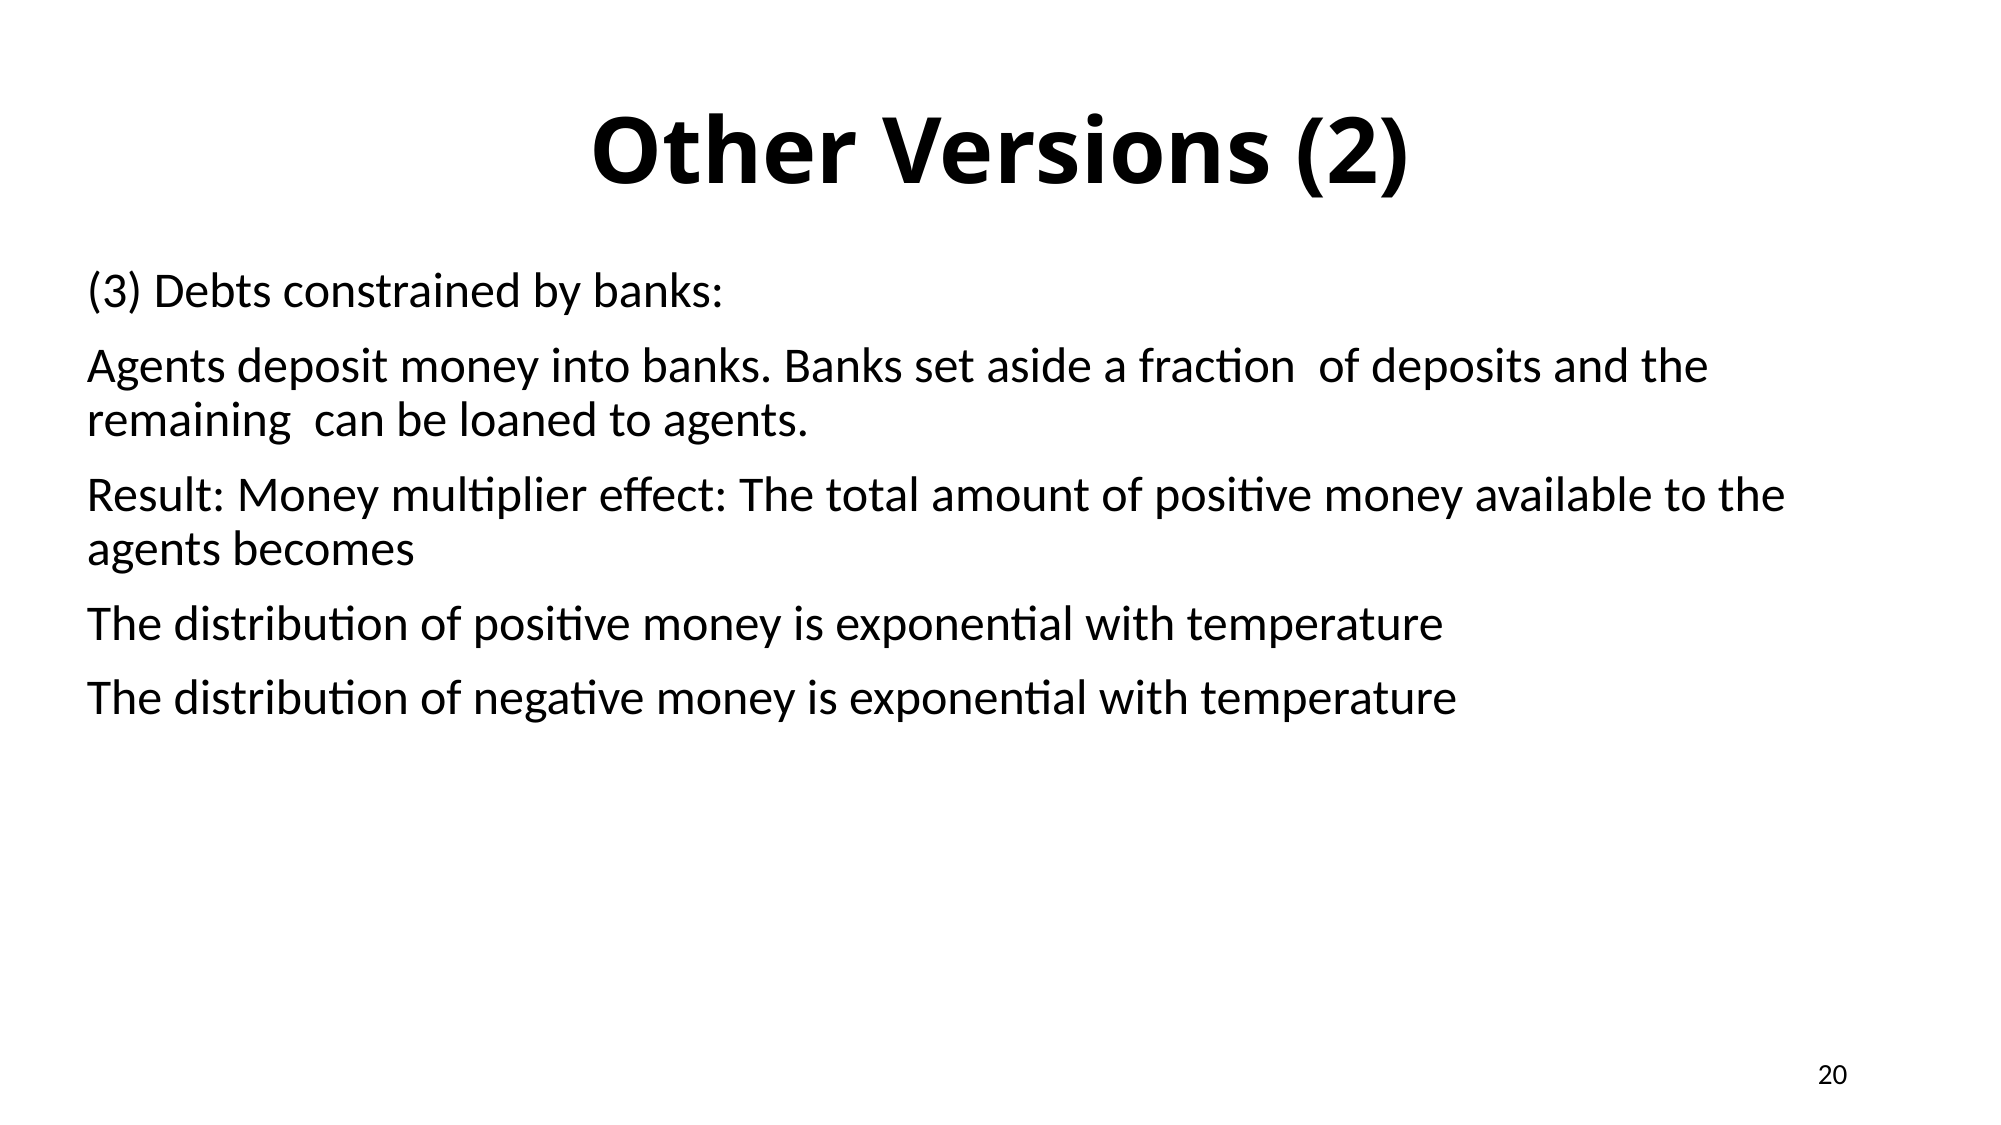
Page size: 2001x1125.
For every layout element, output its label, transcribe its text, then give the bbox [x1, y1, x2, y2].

slide_number 20 [1412, 1042, 1863, 1103]
title Other Versions (2) [249, 93, 1750, 211]
